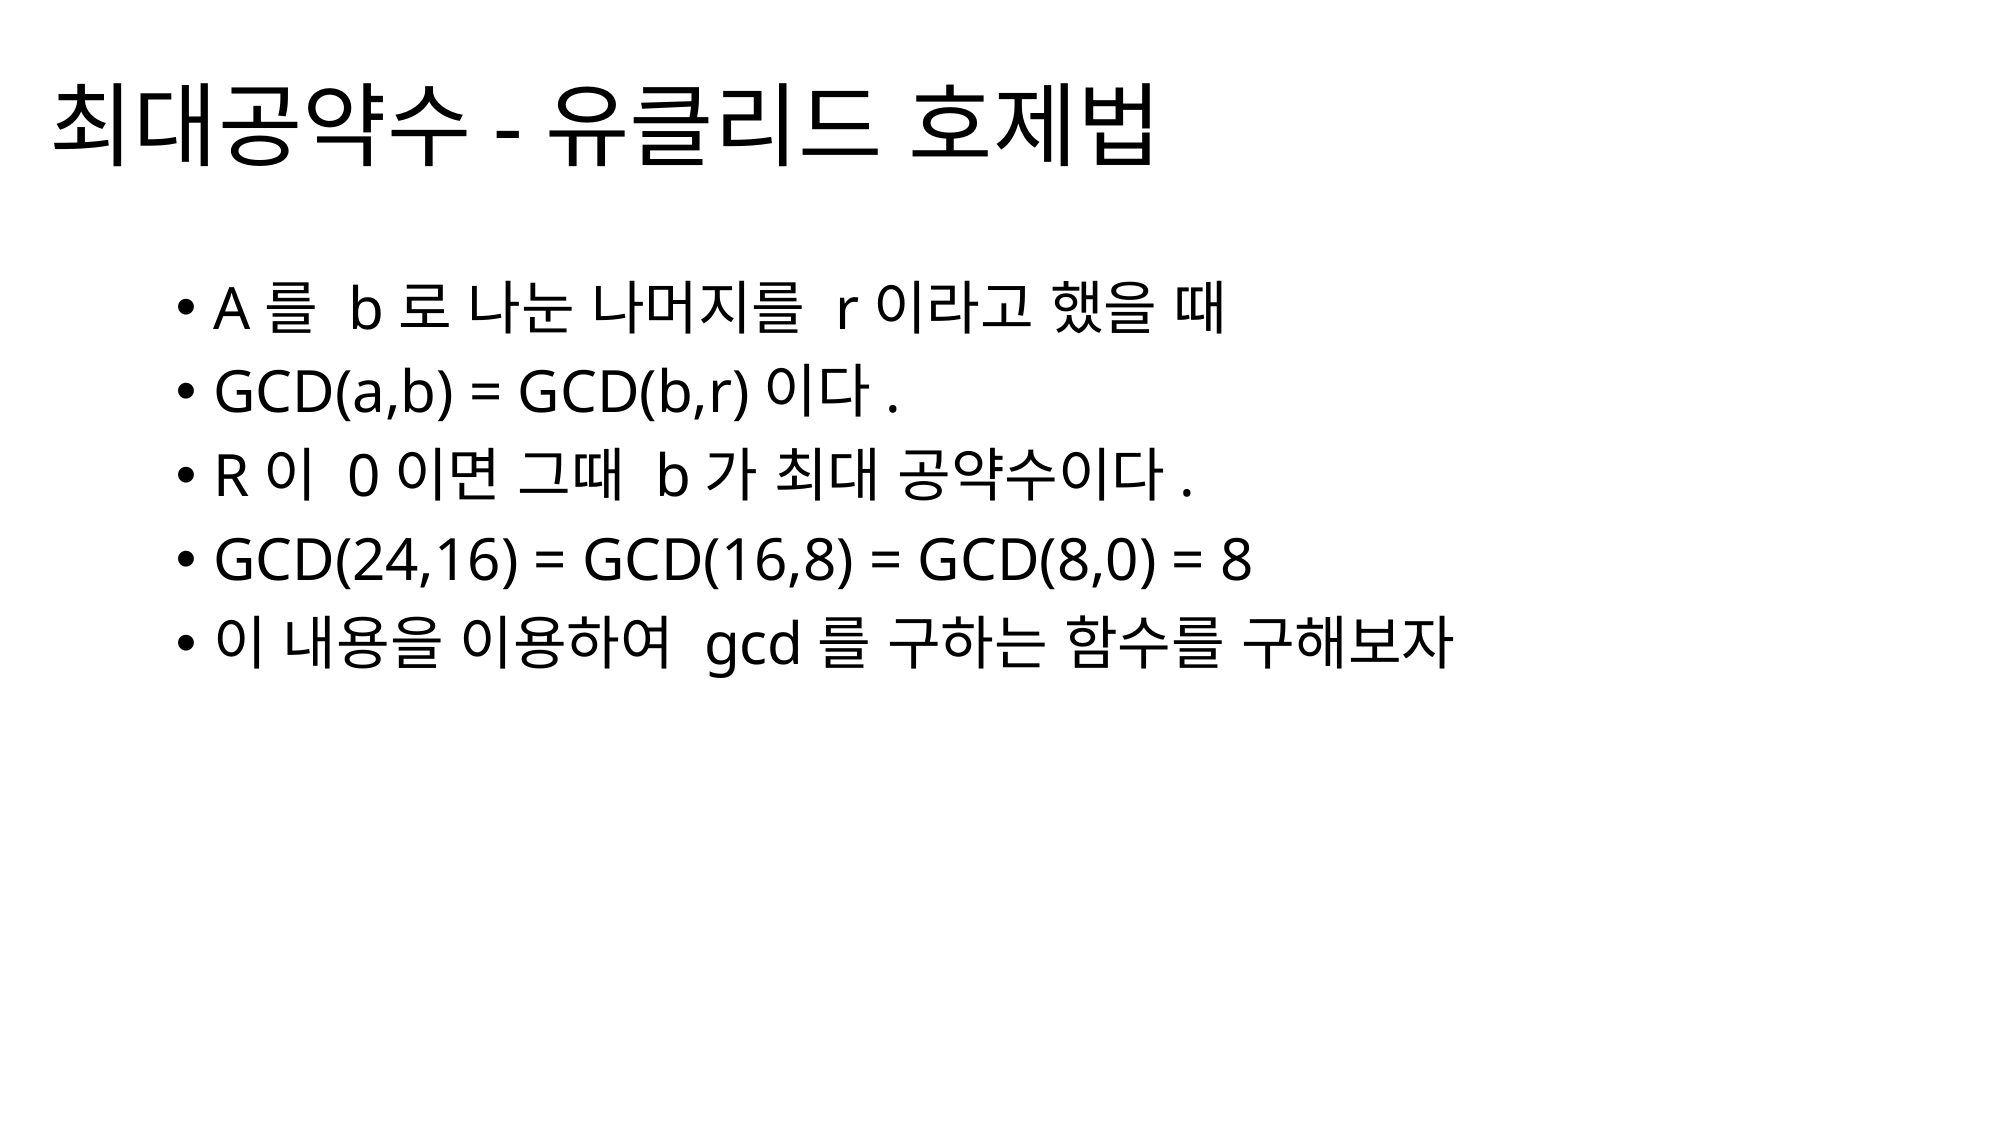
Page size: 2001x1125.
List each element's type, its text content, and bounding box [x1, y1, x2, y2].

title 최대공약수-유클리드 호제법 [34, 21, 1760, 239]
list A를 b로 나눈 나머지를 r이라고 했을 때 GCD(a,b) = GCD(b,r)이다. R이 0이면 그때 b가 최대 공약수이다. GCD(24,16) = GCD(16,8) = GCD(8,0) = 8 이 내용을 이용하여 gcd를 구하는 함수를 구해보자 [160, 271, 1886, 986]
